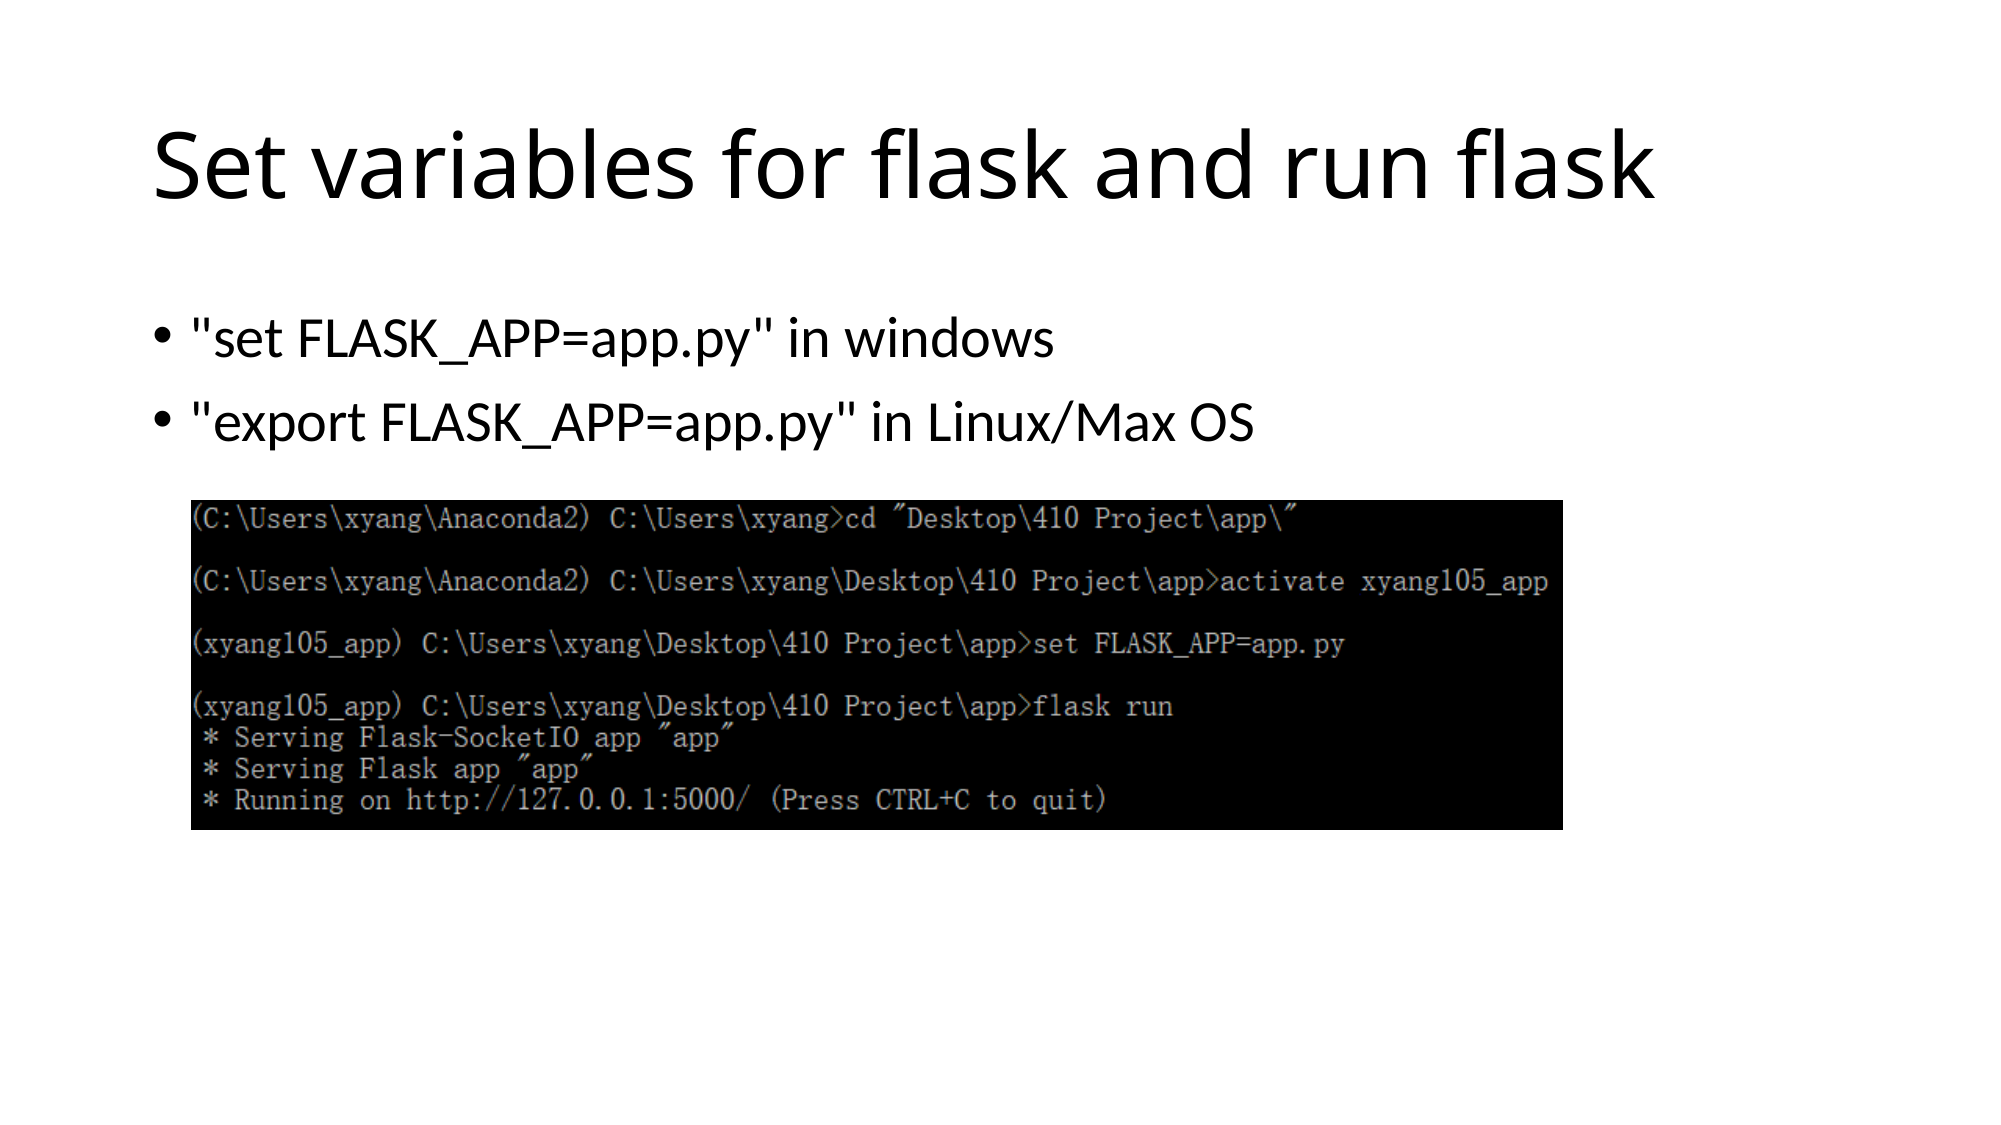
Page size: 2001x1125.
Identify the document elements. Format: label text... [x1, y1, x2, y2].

picture [191, 500, 1563, 831]
title Set variables for flask and run flask [137, 59, 1863, 278]
list "set FLASK_APP=app.py" in windows "export FLASK_APP=app.py" in Linux/Max OS [137, 299, 1863, 1014]
